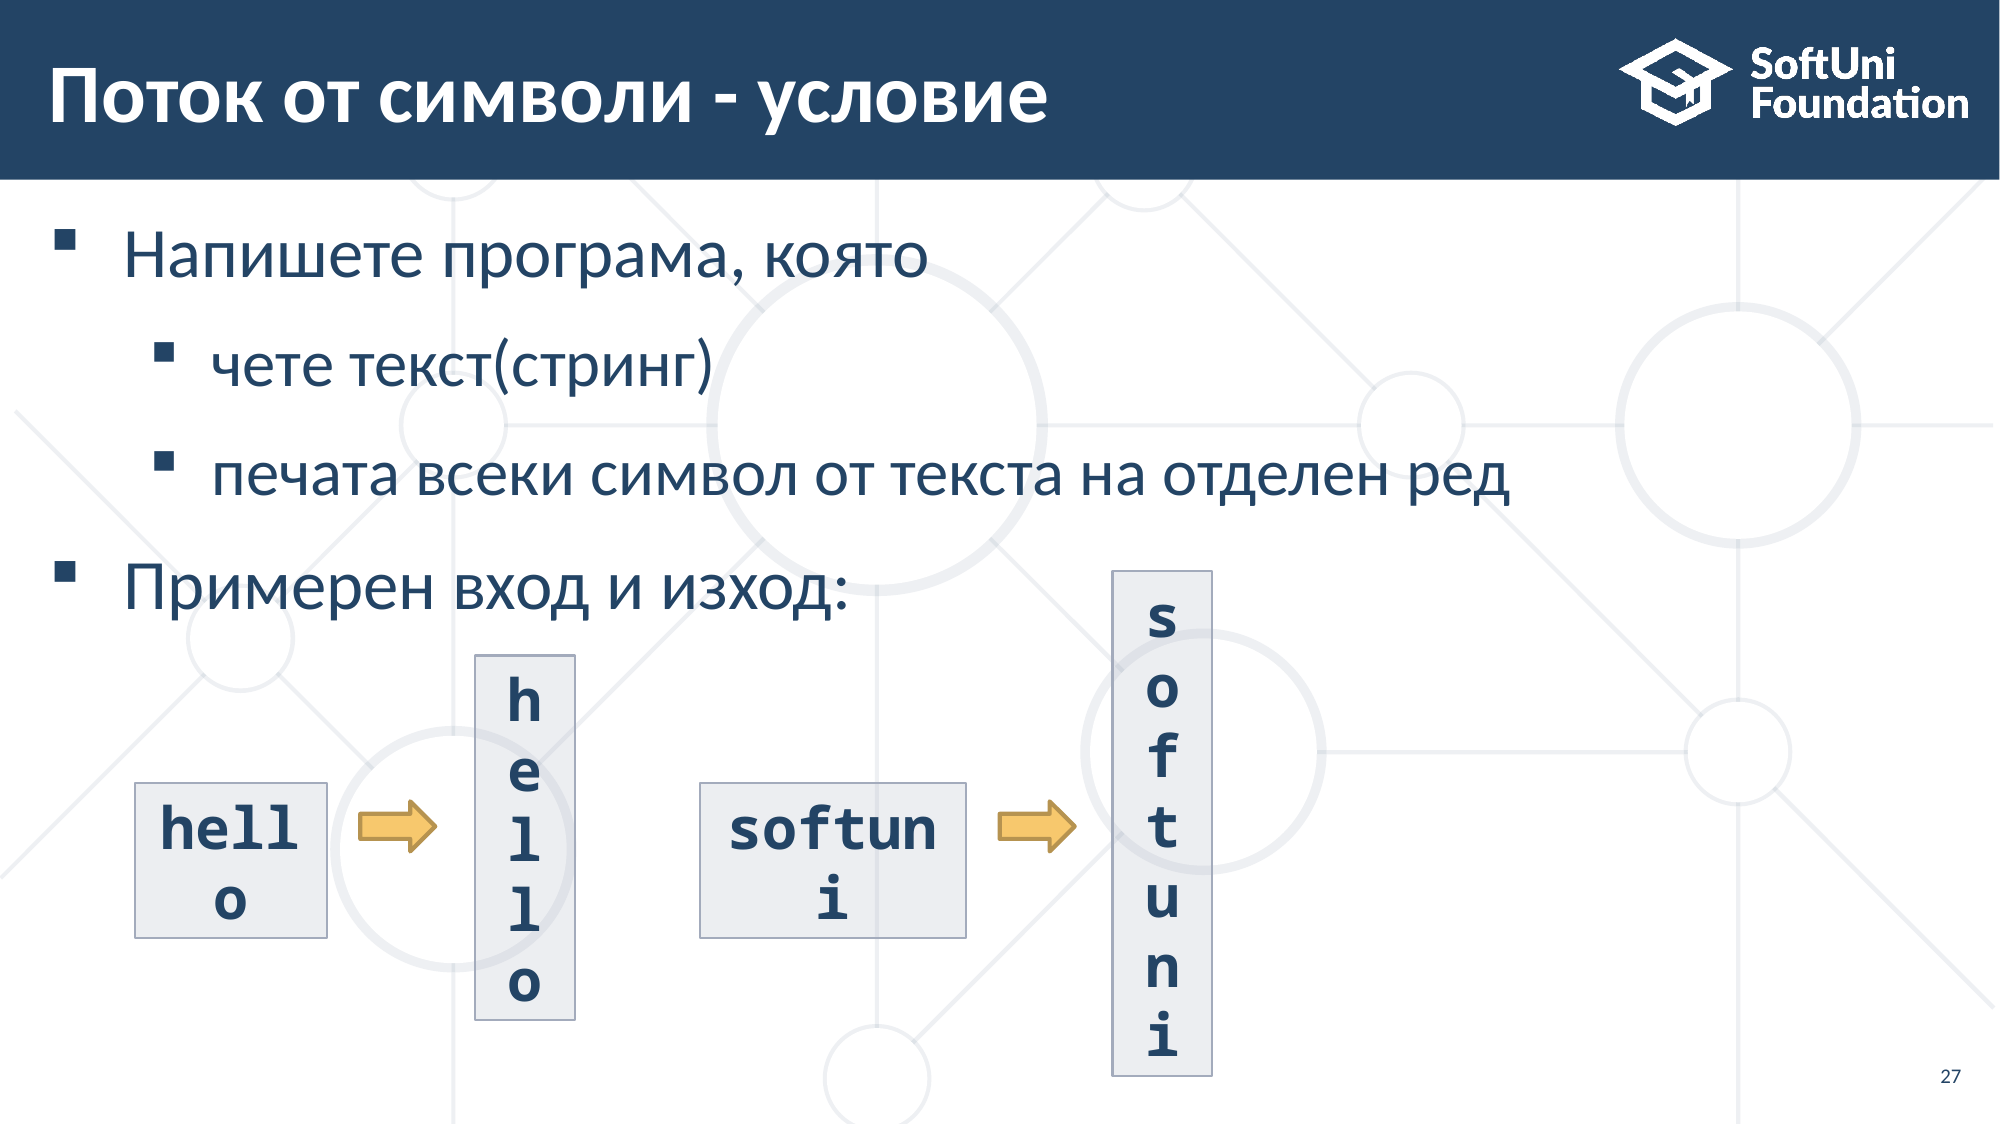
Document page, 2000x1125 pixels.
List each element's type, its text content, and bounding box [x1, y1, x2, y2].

text_box s o f t u n i [1112, 571, 1213, 1076]
text_box [997, 799, 1077, 854]
title Поток от символи - условие [31, 16, 1591, 162]
slide_number 27 [1896, 1049, 1968, 1101]
text_box hello [134, 783, 328, 939]
text_box h e l l o [475, 655, 576, 1021]
picture [1618, 38, 1968, 126]
text_box softuni [699, 783, 967, 939]
list Напишете програма, която чете текст(стринг) печата всеки символ от текста на отделен ред Примерен вход и изход: [31, 196, 1970, 1063]
text_box [358, 799, 438, 854]
